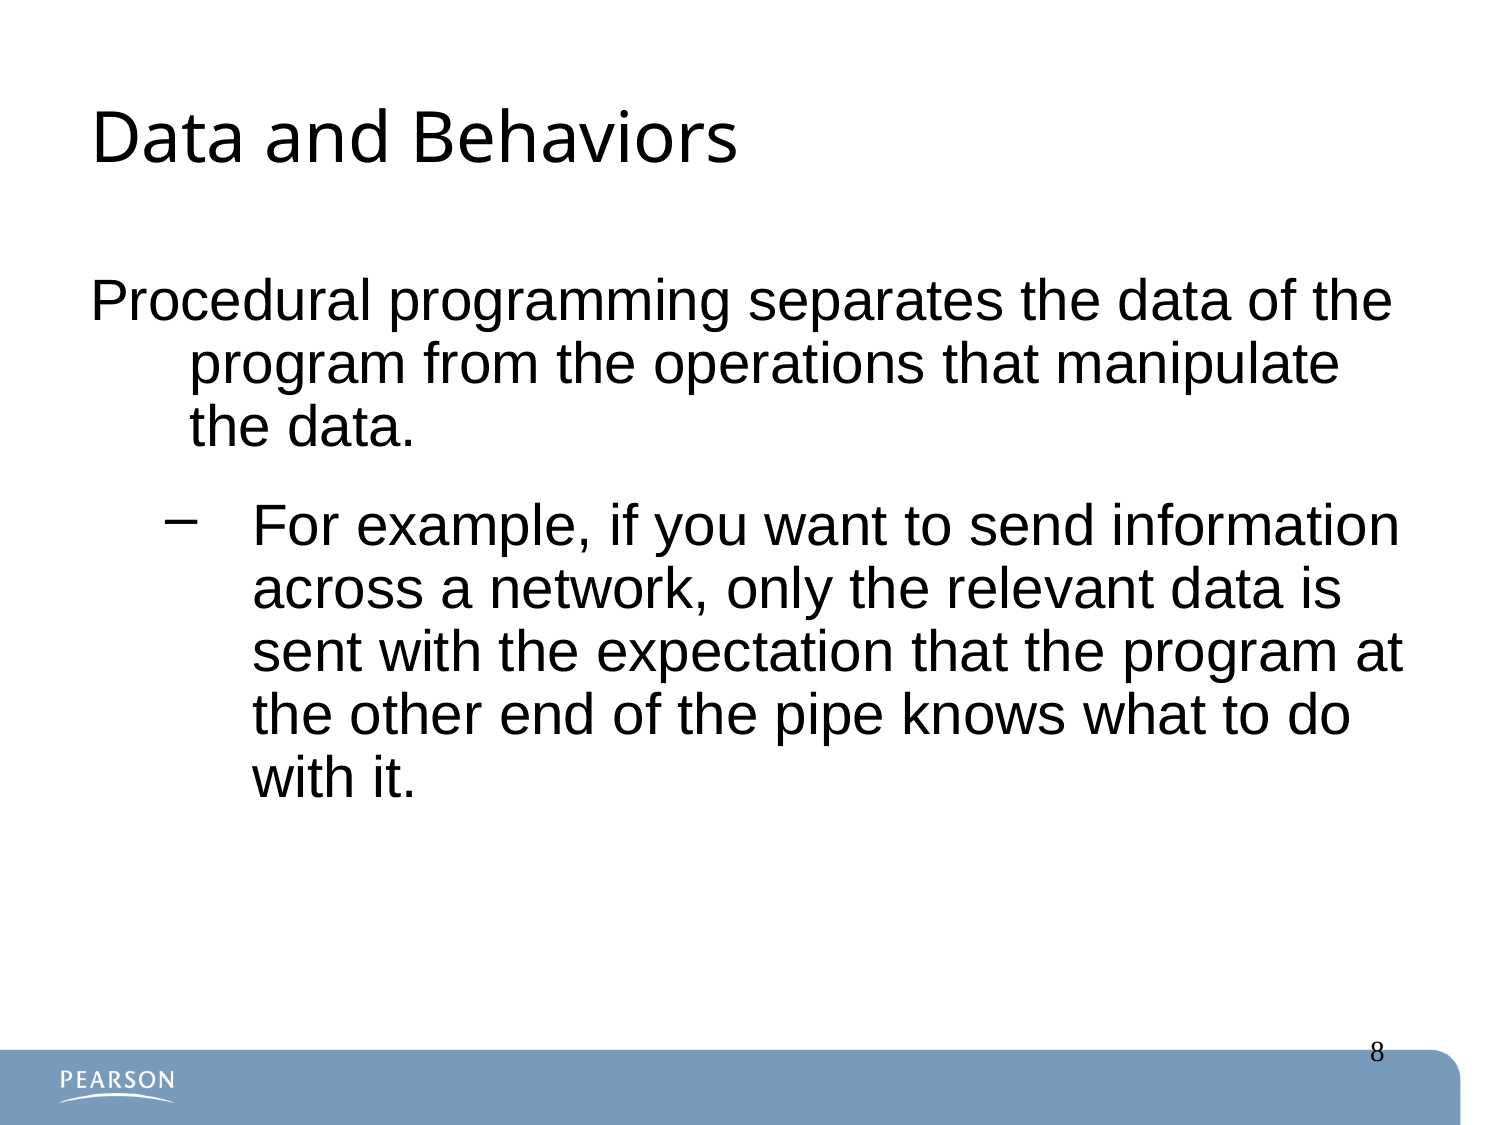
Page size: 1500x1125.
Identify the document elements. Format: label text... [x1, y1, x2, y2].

slide_number 8 [1049, 1024, 1401, 1103]
picture [0, 1047, 1475, 1125]
slide_number [74, 1024, 426, 1103]
footer [512, 1024, 988, 1103]
title Data and Behaviors [74, 44, 1426, 233]
list Procedural programming separates the data of the program from the operations that manipulate the data. For example, if you want to send information across a network, only the relevant data is sent with the expectation that the program at the other end of the pipe knows what to do with it. [74, 262, 1426, 1006]
